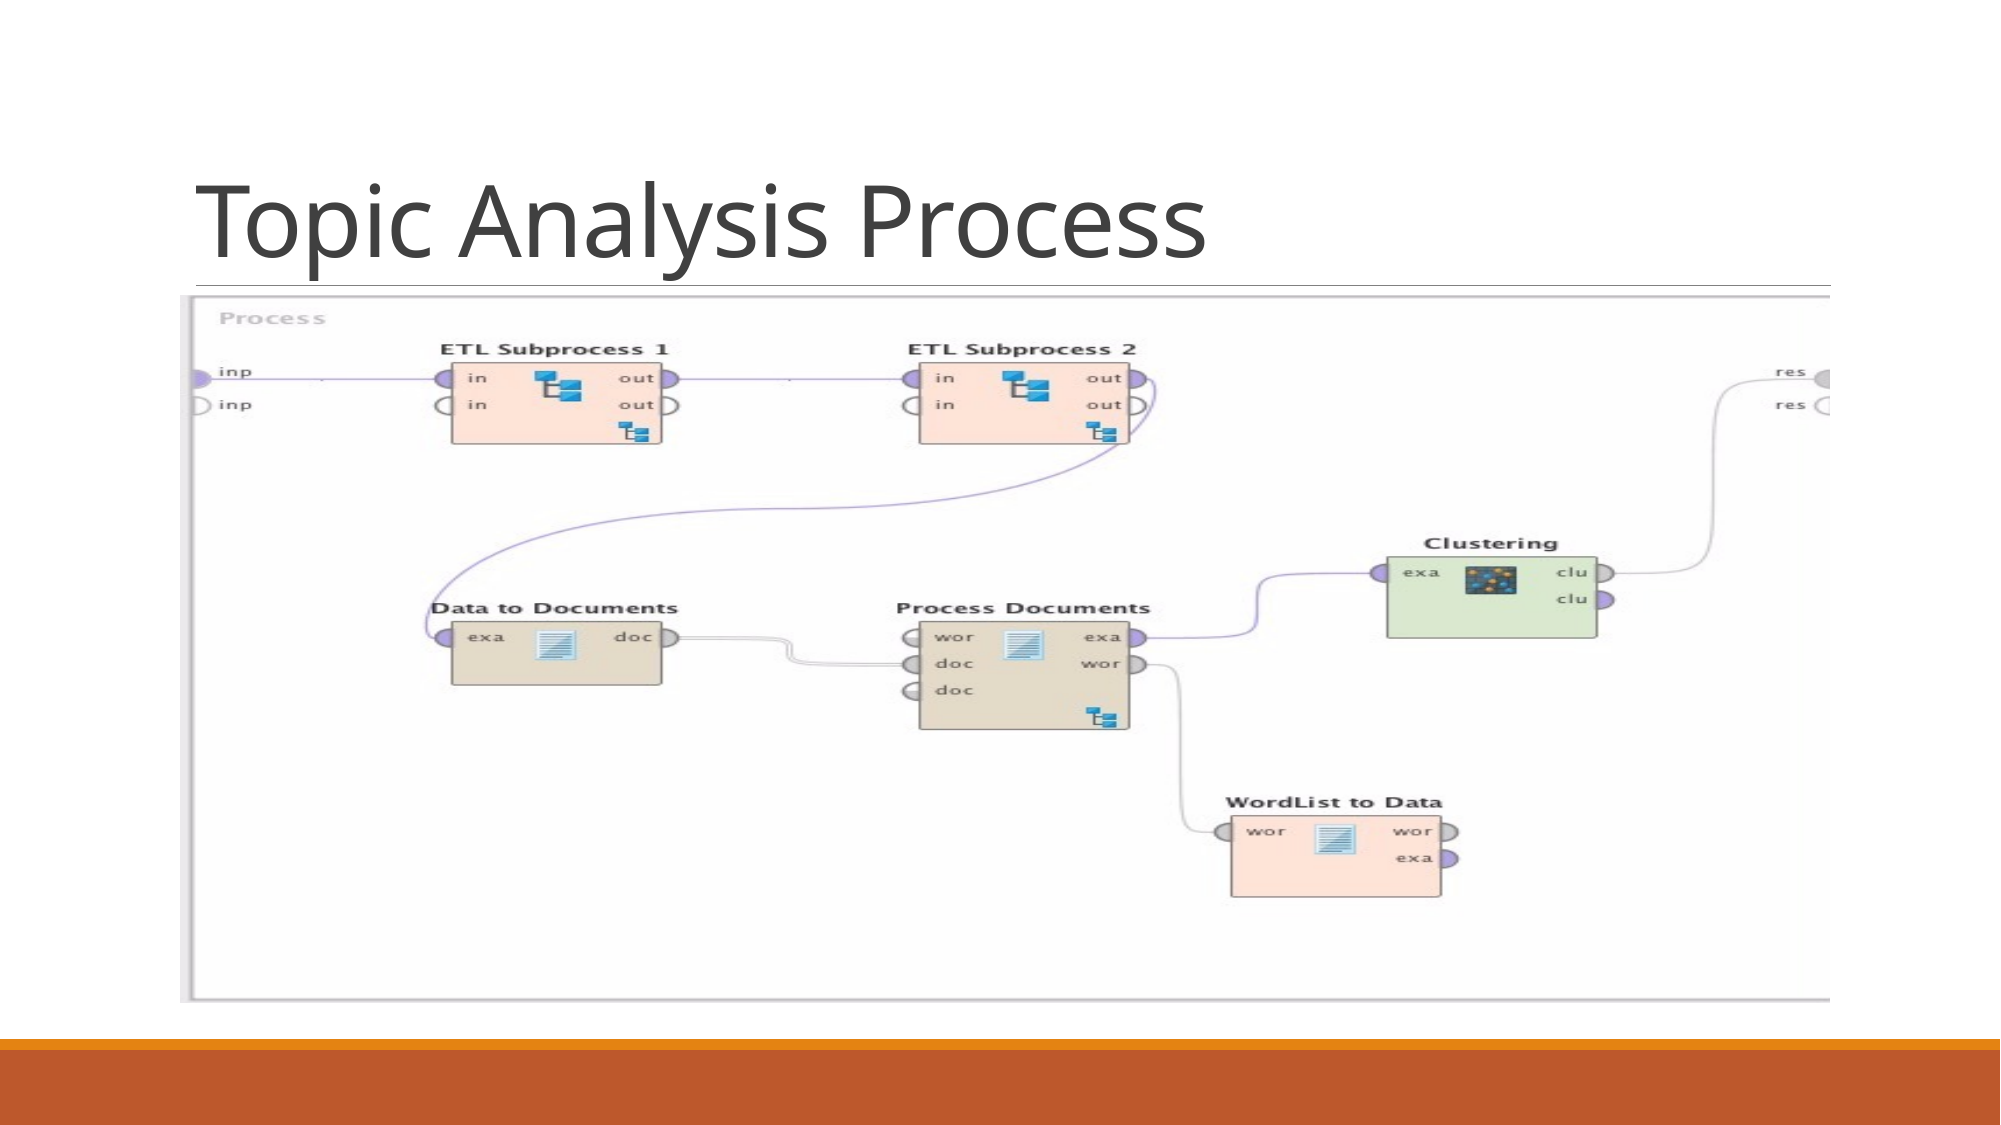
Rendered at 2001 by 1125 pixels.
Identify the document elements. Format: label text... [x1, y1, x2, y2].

picture [179, 294, 1831, 1004]
title Topic Analysis Process [180, 47, 1830, 285]
